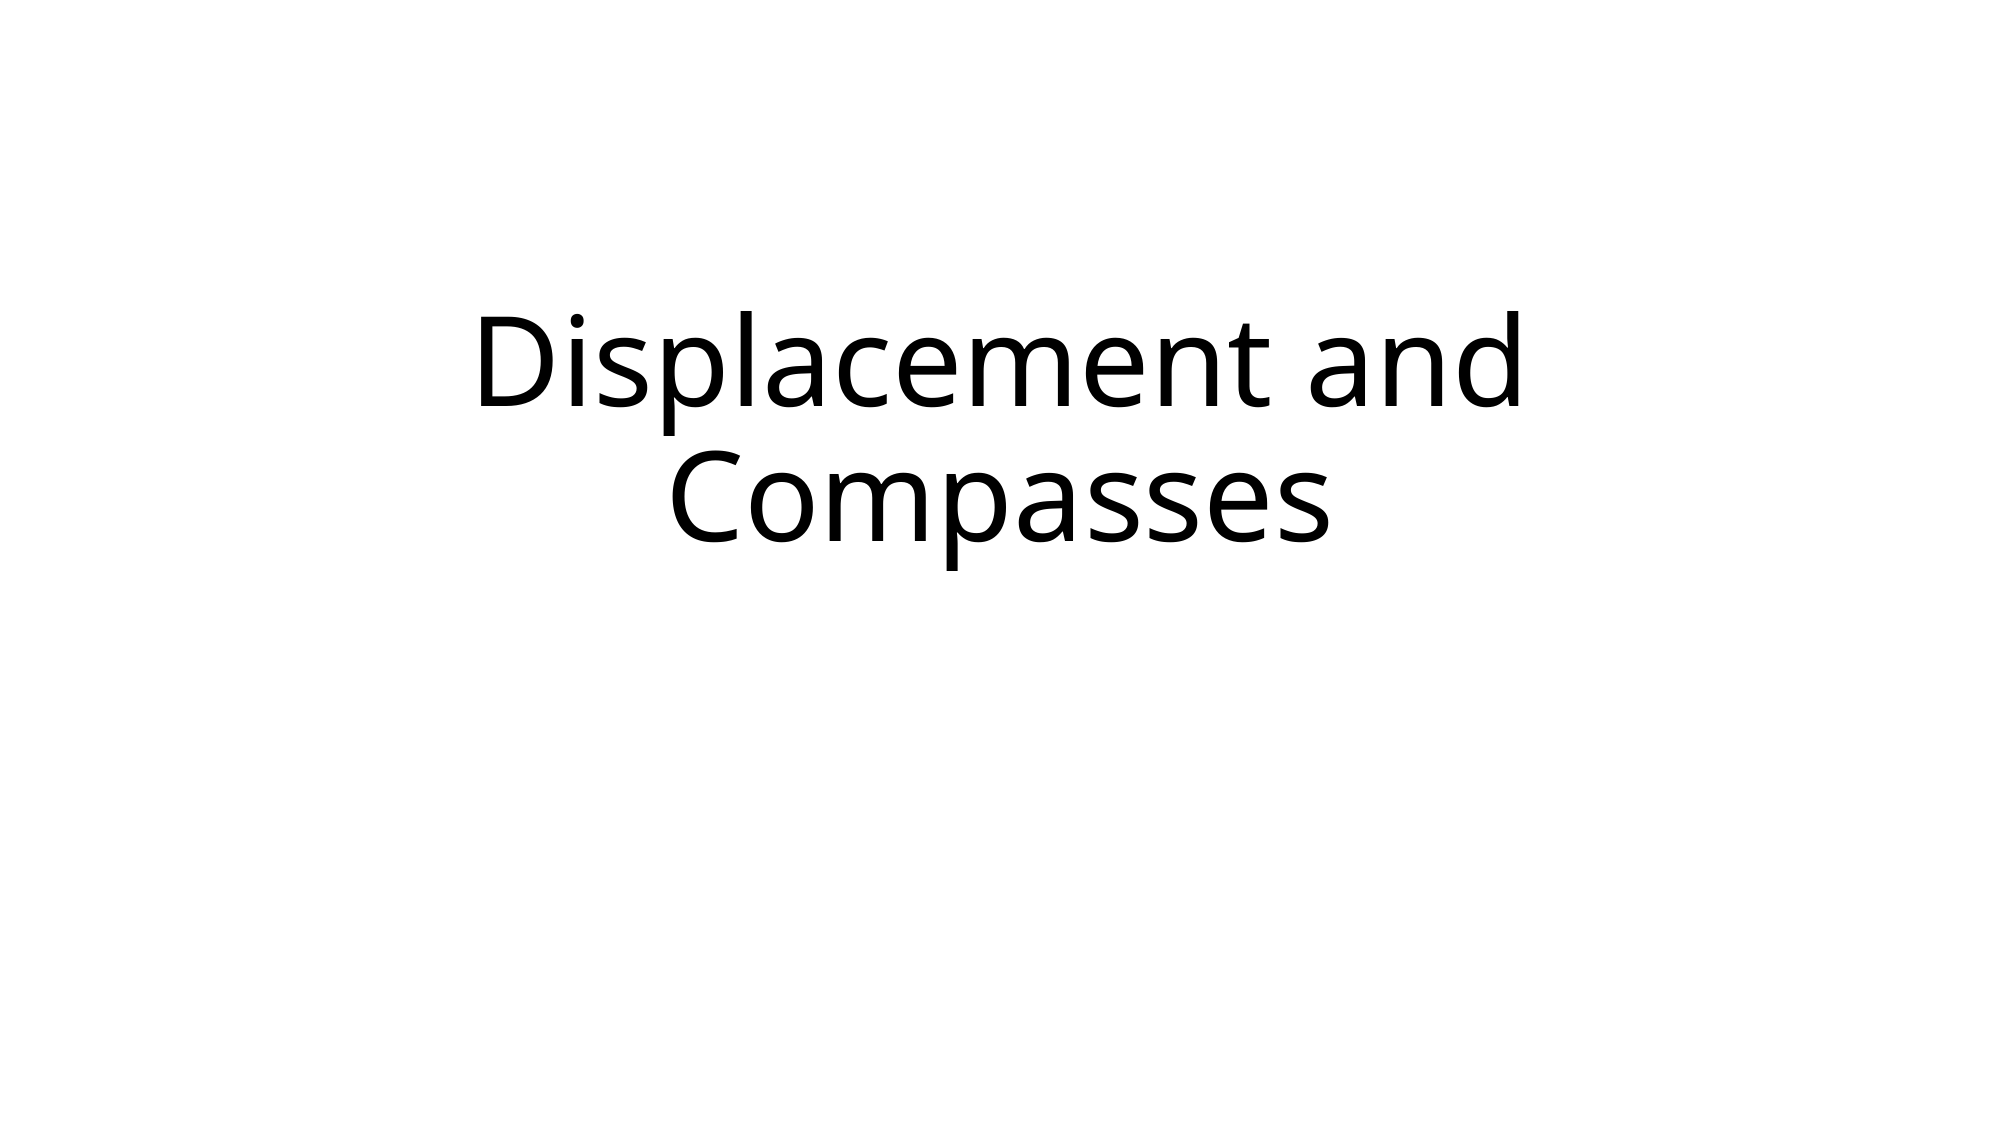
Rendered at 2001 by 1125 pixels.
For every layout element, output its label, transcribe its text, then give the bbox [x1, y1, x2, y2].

title Displacement and Compasses [249, 184, 1750, 576]
